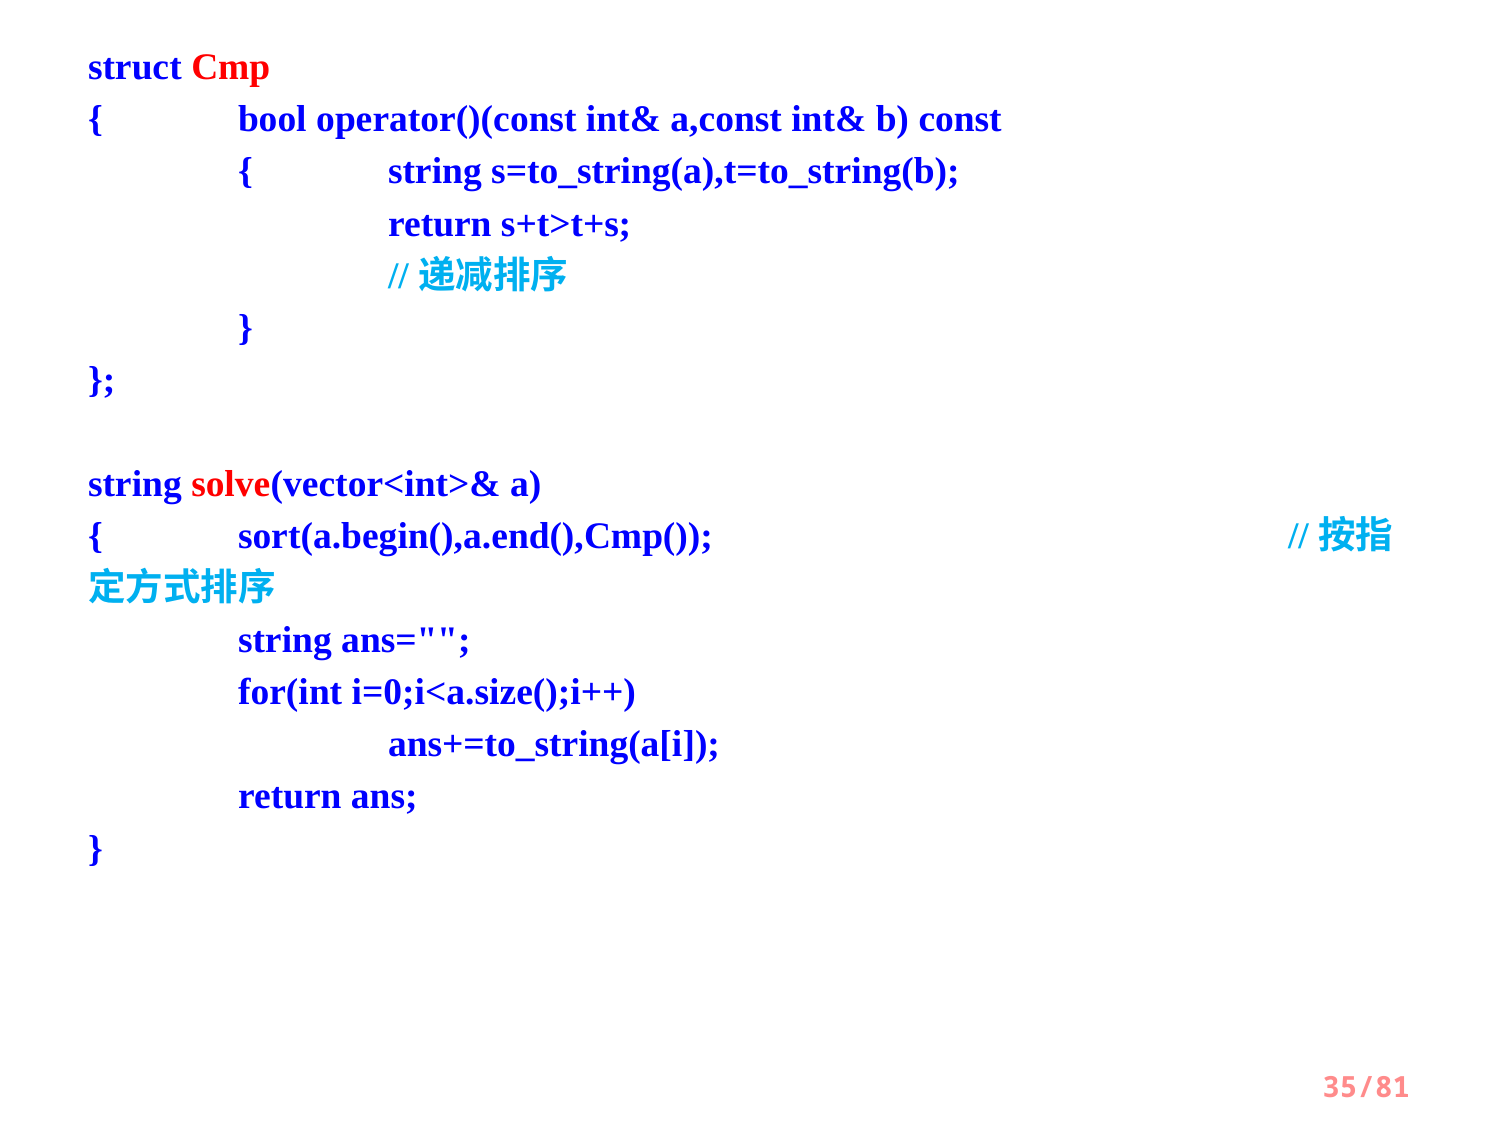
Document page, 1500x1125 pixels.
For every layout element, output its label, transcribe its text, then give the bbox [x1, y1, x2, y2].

slide_number 35/81 [1074, 1057, 1425, 1118]
text_box struct Cmp { bool operator()(const int& a,const int& b) const { string s=to_string(a),t=to_string(b); return s+t>t+s; //递减排序 } }; string solve(vector<int>& a) { sort(a.begin(),a.end(),Cmp()); //按指定方式排序 string ans=""; for(int i=0;i<a.size();i++) ans+=to_string(a[i]); return ans; } [56, 21, 1443, 882]
